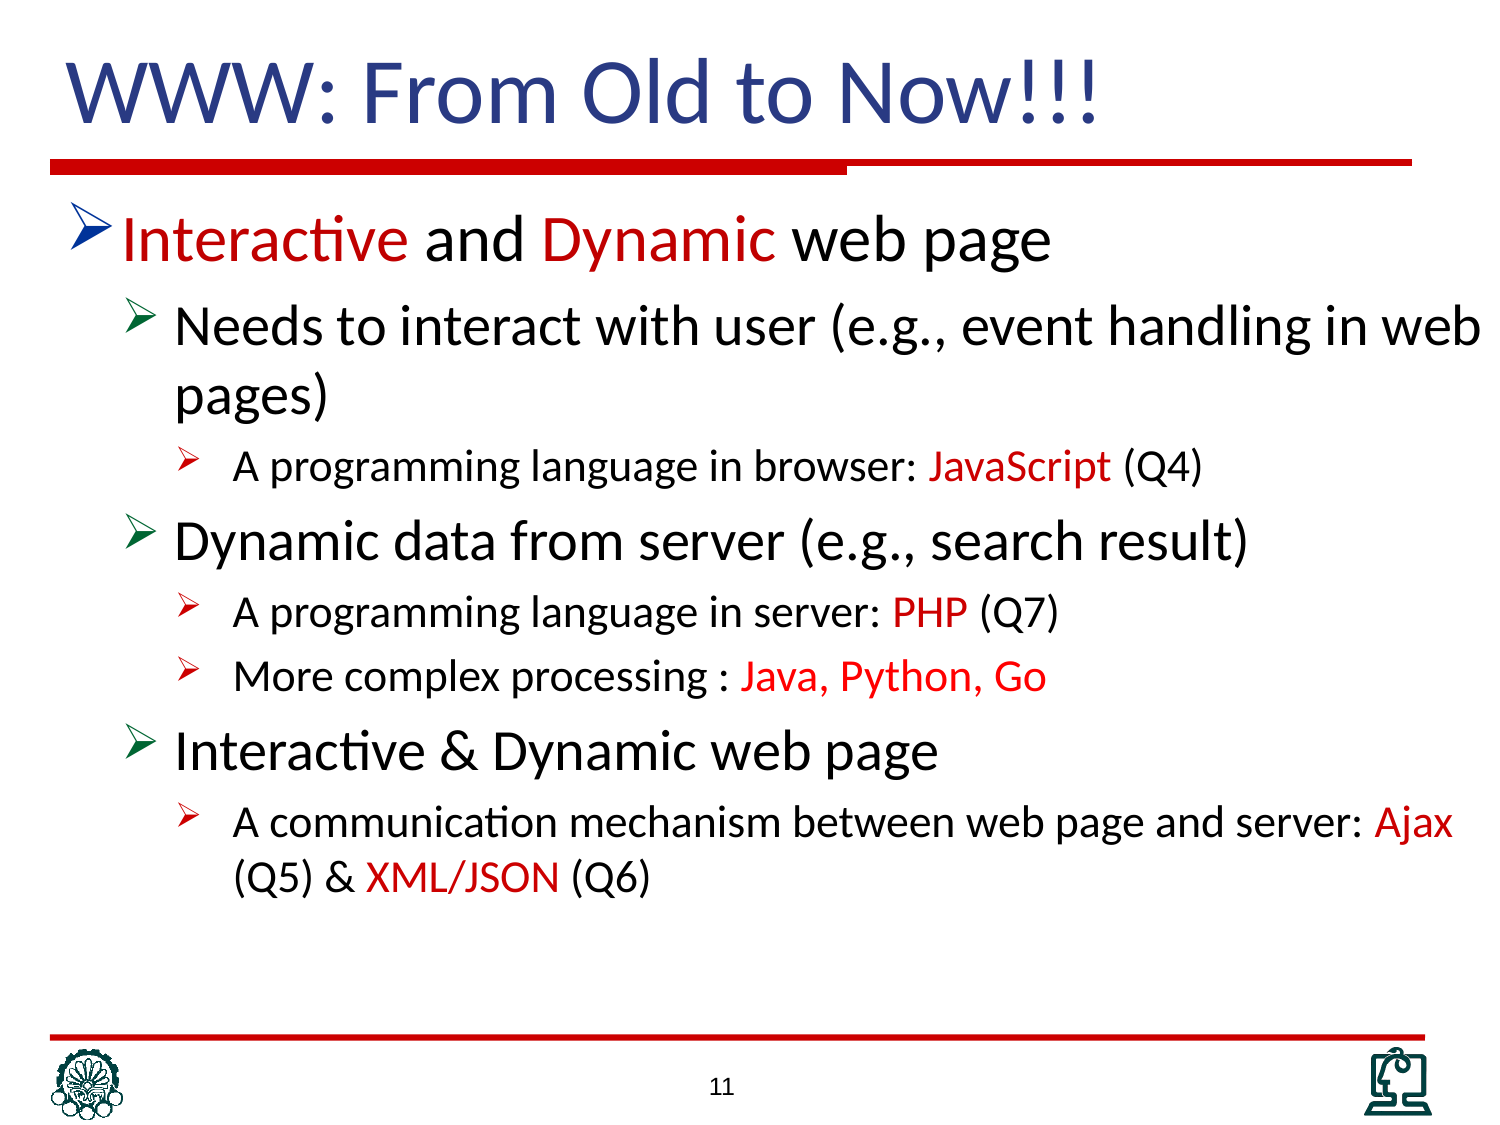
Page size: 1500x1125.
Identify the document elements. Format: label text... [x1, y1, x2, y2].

title WWW: From Old to Now!!! [49, 24, 1438, 151]
list Interactive and Dynamic web page Needs to interact with user (e.g., event handling in web pages) A programming language in browser: JavaScript (Q4) Dynamic data from server (e.g., search result) A programming language in server: PHP (Q7) More complex processing : Java, Python, Go Interactive & Dynamic web page A communication mechanism between web page and server: Ajax (Q5) & XML/JSON (Q6) [49, 187, 1500, 1038]
slide_number 11 [649, 1062, 751, 1103]
picture [50, 1047, 125, 1122]
picture [1362, 1045, 1438, 1119]
